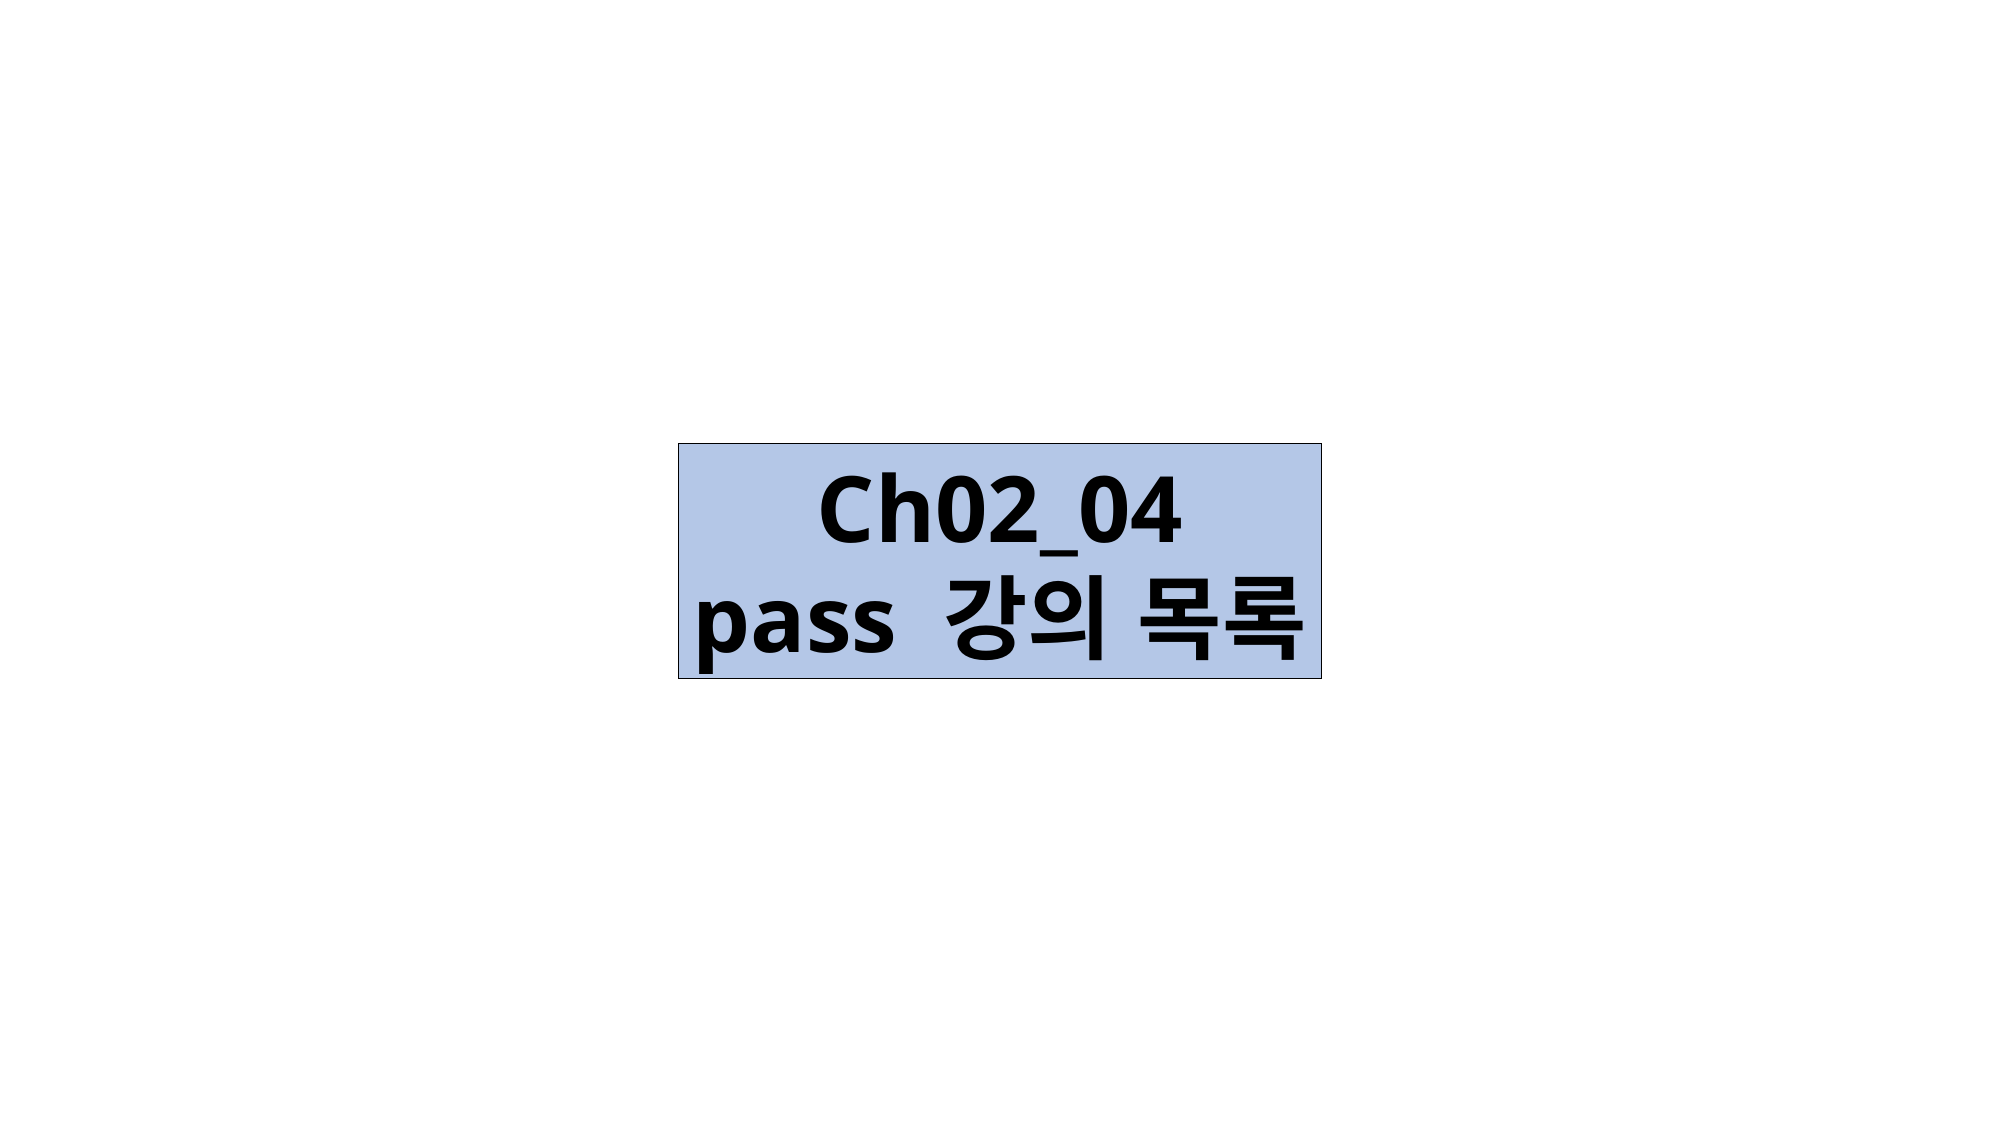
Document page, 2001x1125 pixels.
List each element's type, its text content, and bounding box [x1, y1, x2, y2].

text_box Ch02_04 pass 강의 목록 [678, 443, 1322, 679]
